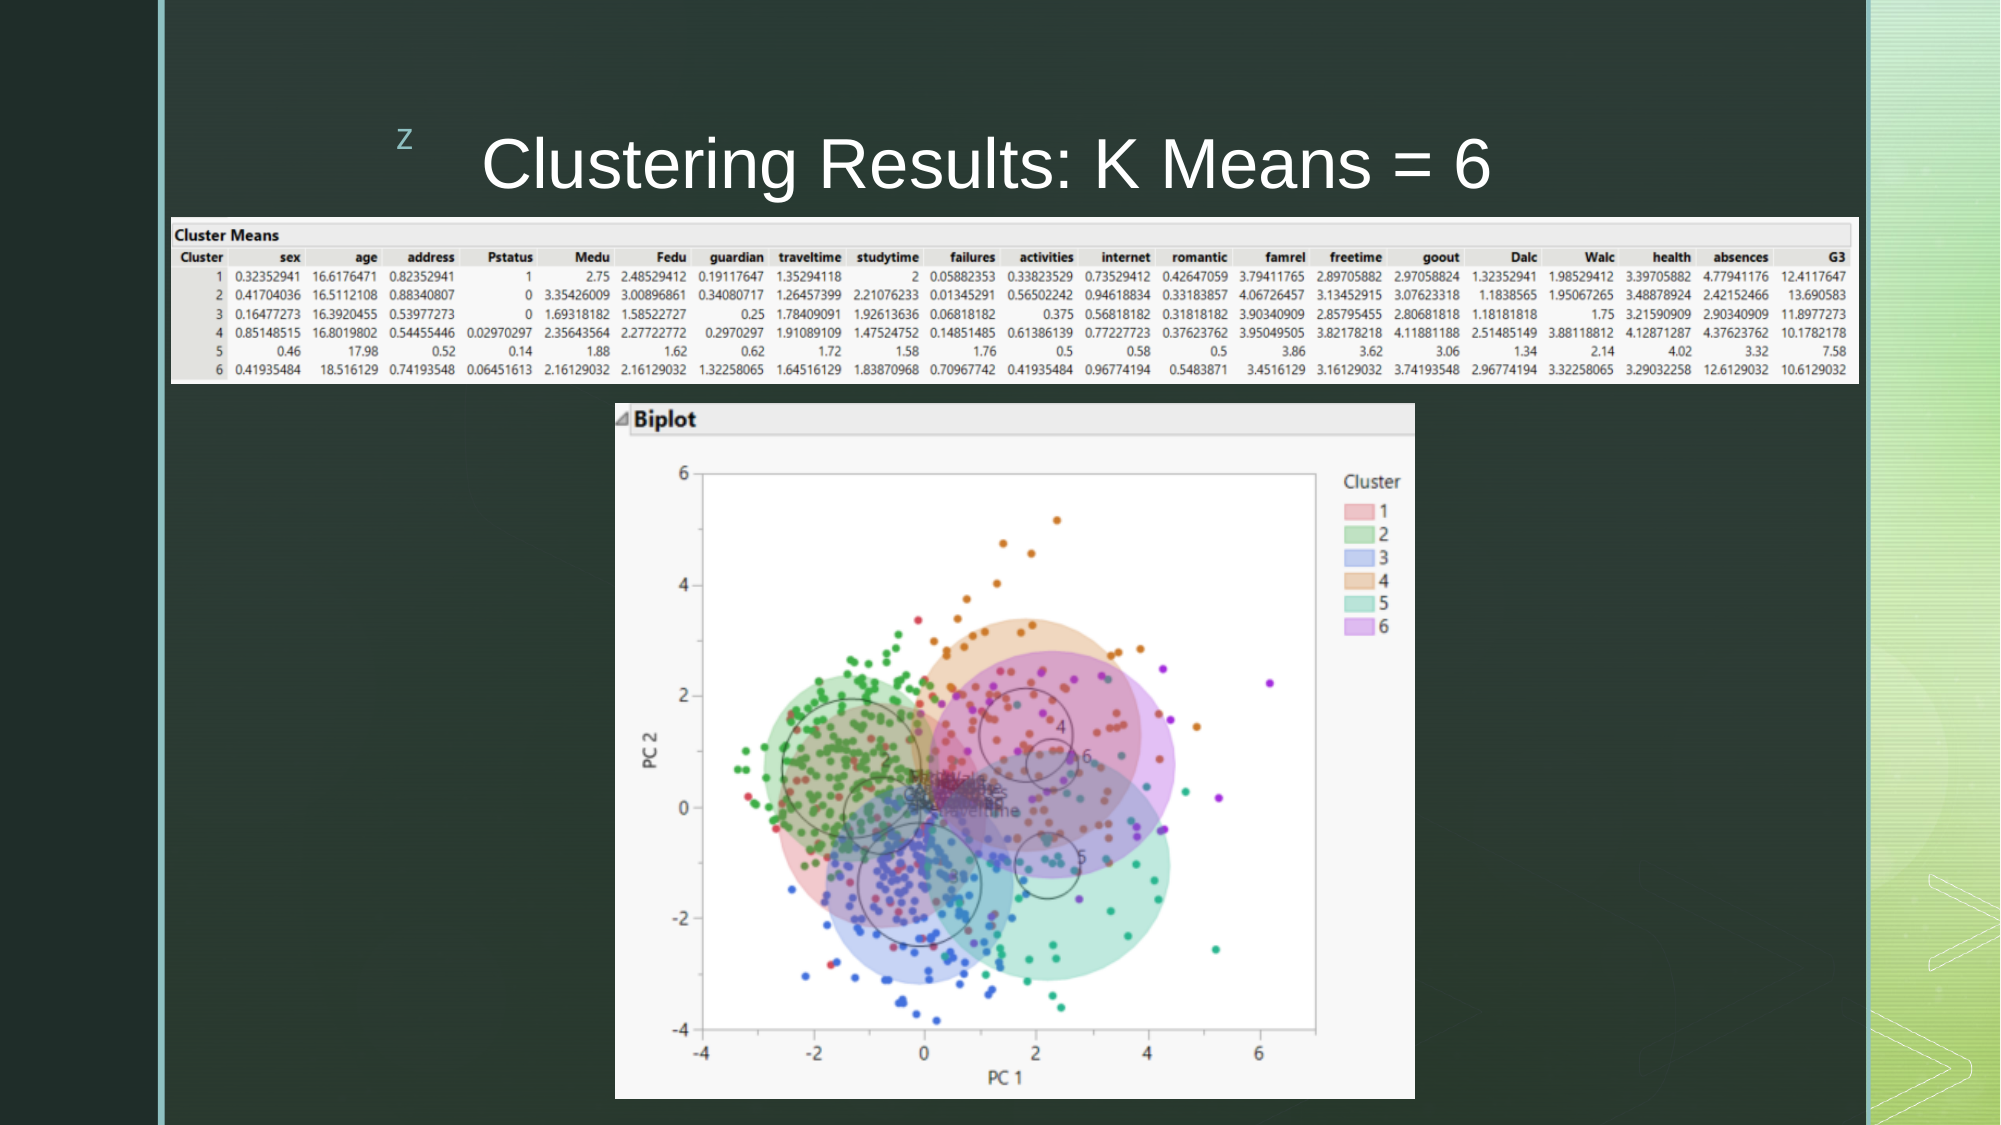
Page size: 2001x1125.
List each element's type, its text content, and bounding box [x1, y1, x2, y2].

title Clustering Results: K Means = 6 [334, 119, 1641, 217]
picture [1871, 0, 2001, 1125]
picture [614, 403, 1415, 1099]
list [171, 217, 1860, 384]
